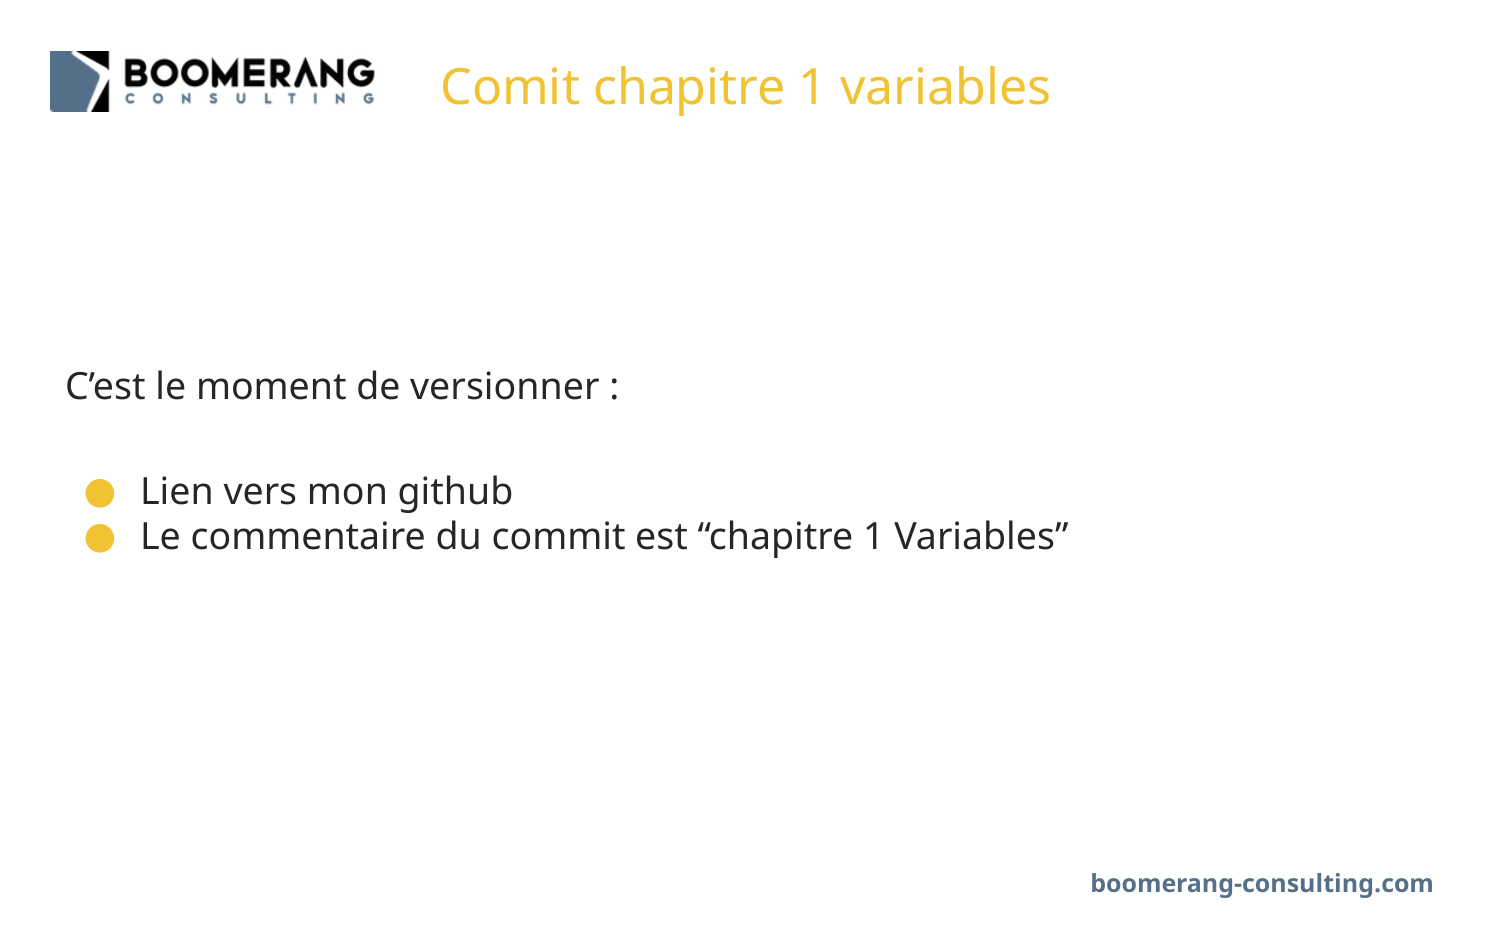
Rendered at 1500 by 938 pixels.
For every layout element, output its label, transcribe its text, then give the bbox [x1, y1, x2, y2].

picture [50, 51, 389, 112]
list C’est le moment de versionner : Lien vers mon github Le commentaire du commit est “chapitre 1 Variables” [49, 155, 1451, 859]
title Comit chapitre 1 variables [425, 45, 1451, 124]
